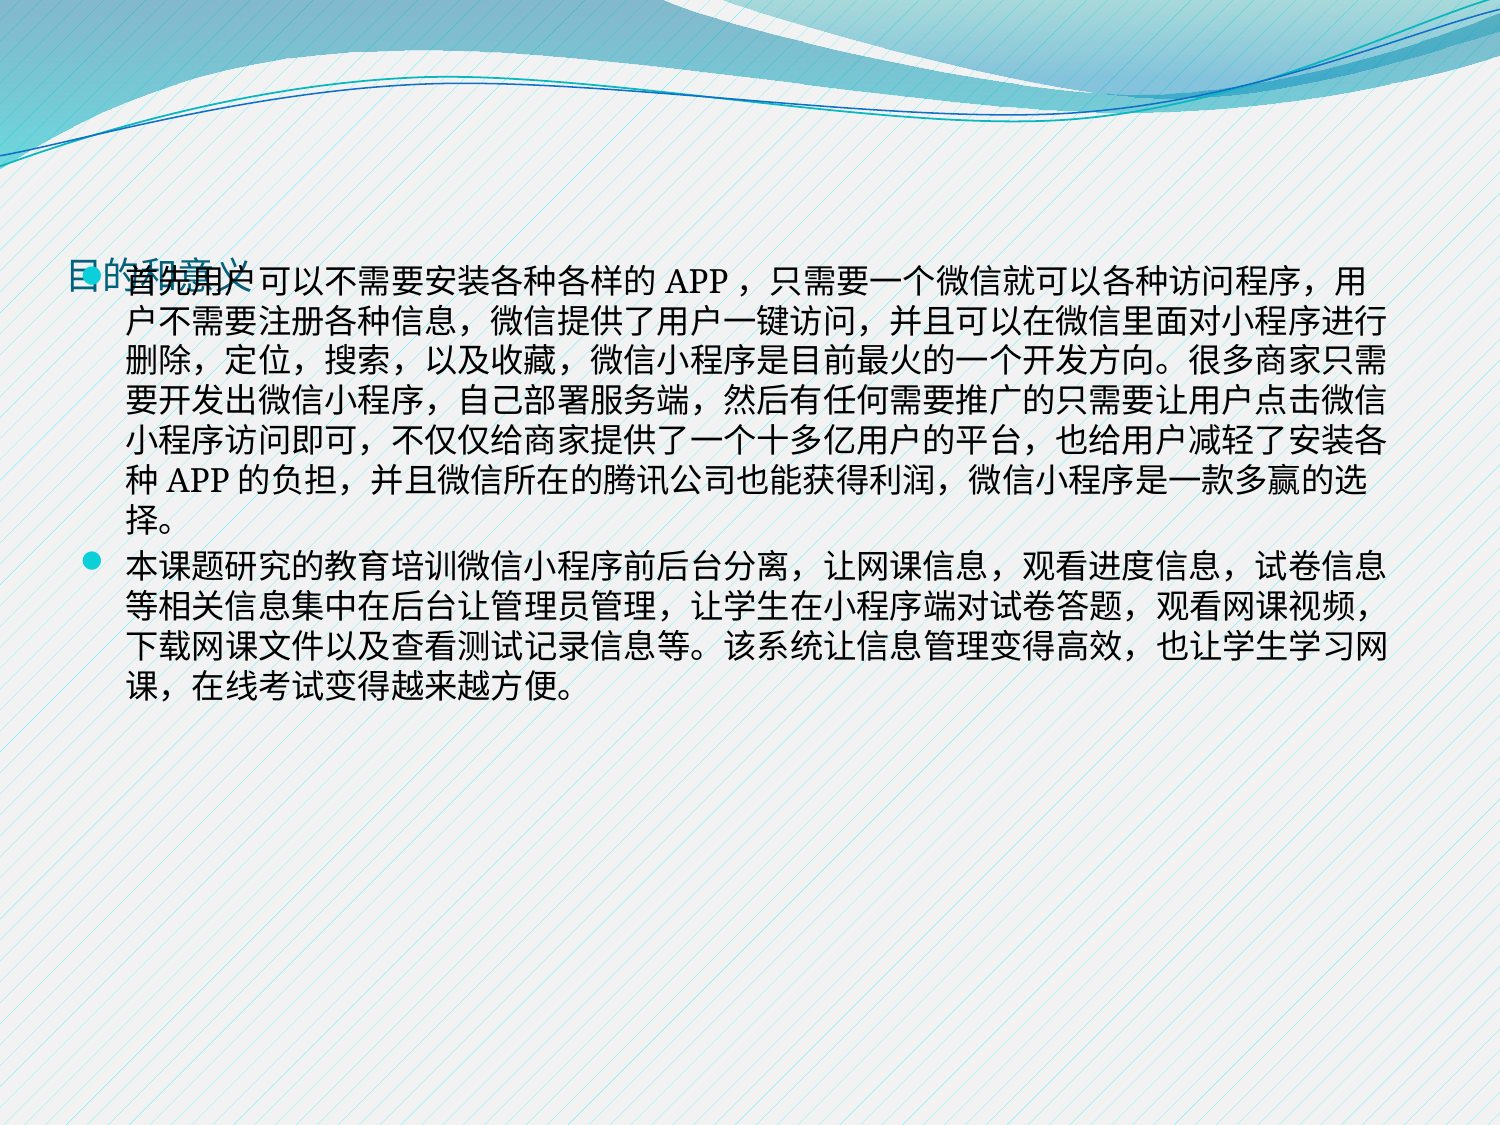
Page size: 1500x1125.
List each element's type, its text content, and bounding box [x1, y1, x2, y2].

title 目的和意义 [65, 154, 1416, 252]
list 首先用户可以不需要安装各种各样的APP，只需要一个微信就可以各种访问程序，用户不需要注册各种信息，微信提供了用户一键访问，并且可以在微信里面对小程序进行删除，定位，搜索，以及收藏，微信小程序是目前最火的一个开发方向。很多商家只需要开发出微信小程序，自己部署服务端，然后有任何需要推广的只需要让用户点击微信小程序访问即可，不仅仅给商家提供了一个十多亿用户的平台，也给用户减轻了安装各种APP的负担，并且微信所在的腾讯公司也能获得利润，微信小程序是一款多赢的选择。 本课题研究的教育培训微信小程序前后台分离，让网课信息，观看进度信息，试卷信息等相关信息集中在后台让管理员管理，让学生在小程序端对试卷答题，观看网课视频，下载网课文件以及查看测试记录信息等。该系统让信息管理变得高效，也让学生学习网课，在线考试变得越来越方便。 [65, 252, 1416, 973]
